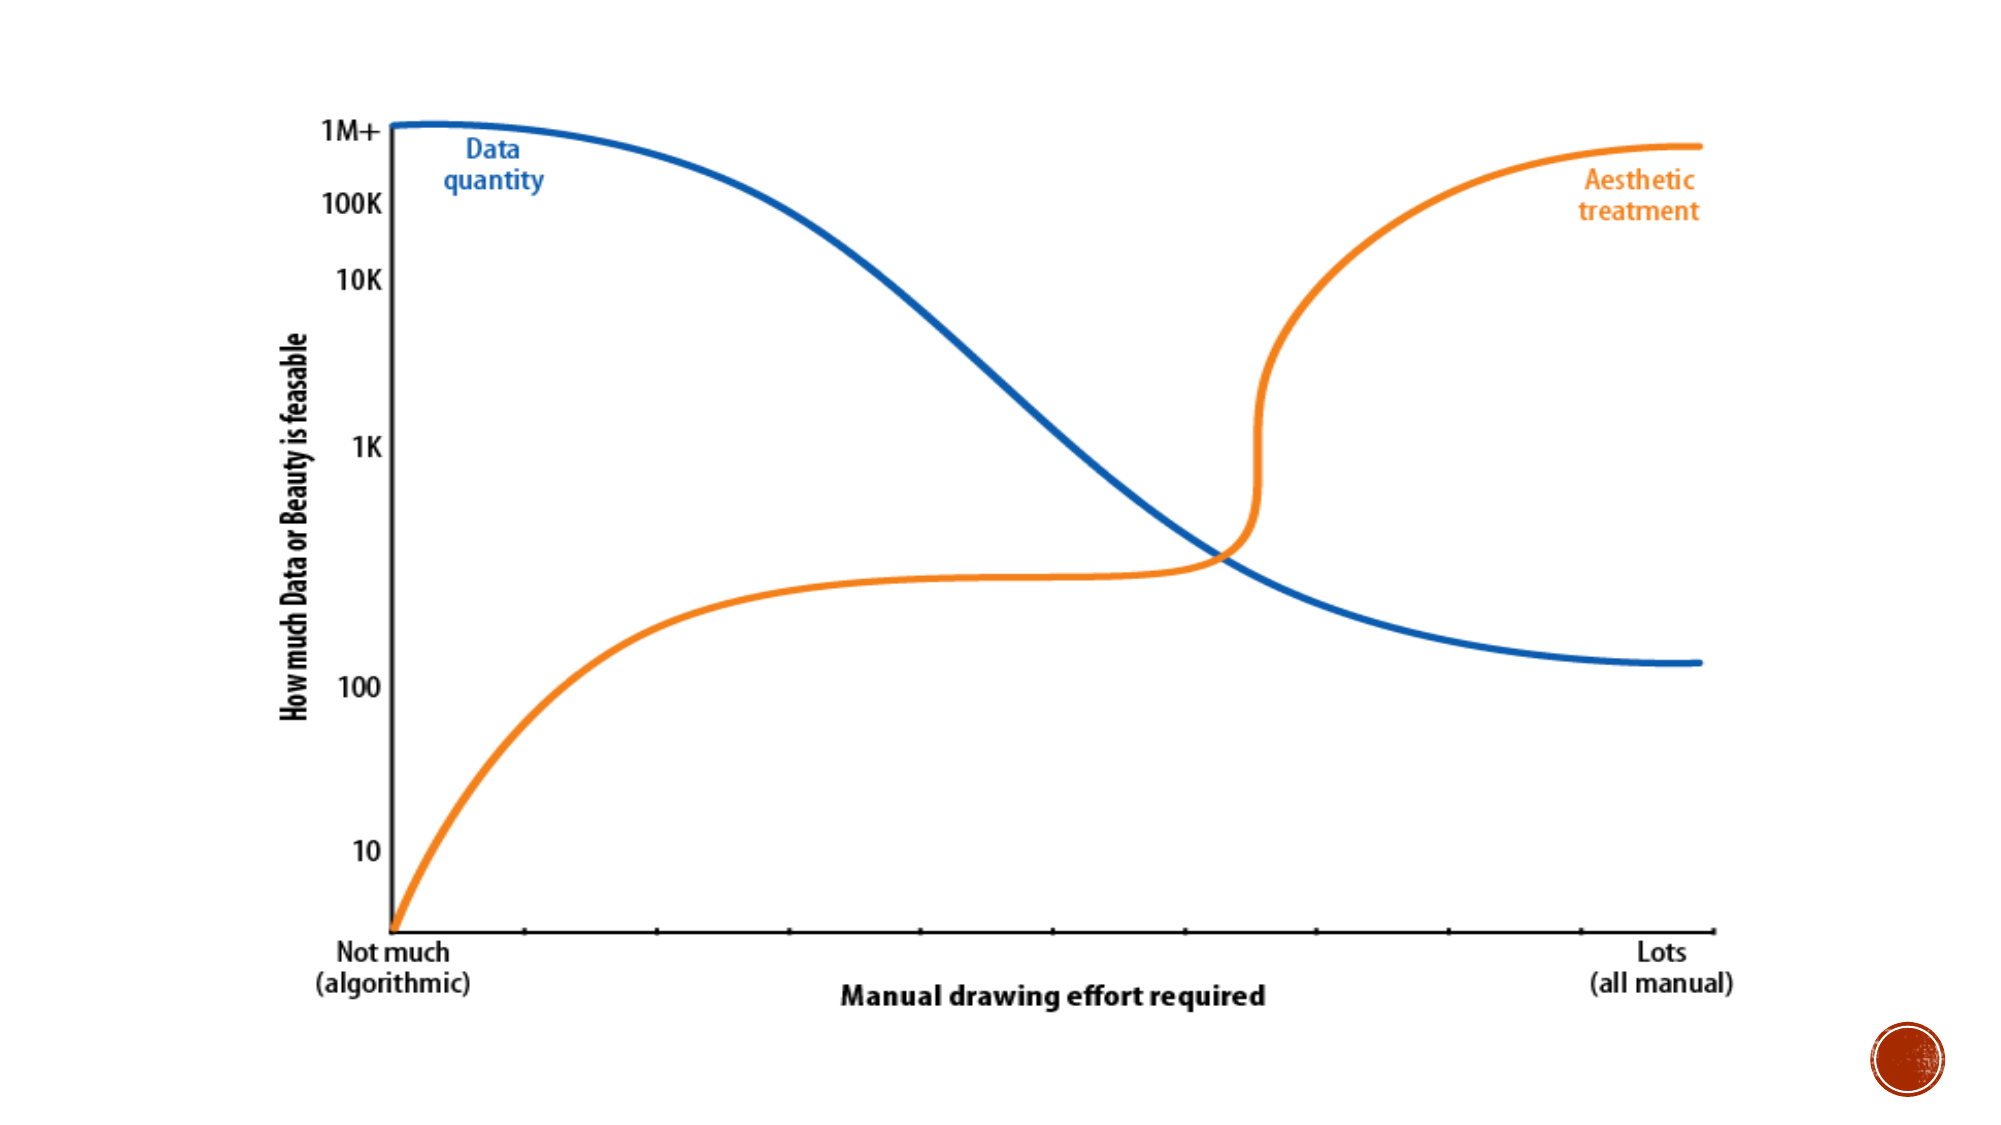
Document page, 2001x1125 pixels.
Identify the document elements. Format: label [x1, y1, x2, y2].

list [280, 120, 1731, 1009]
